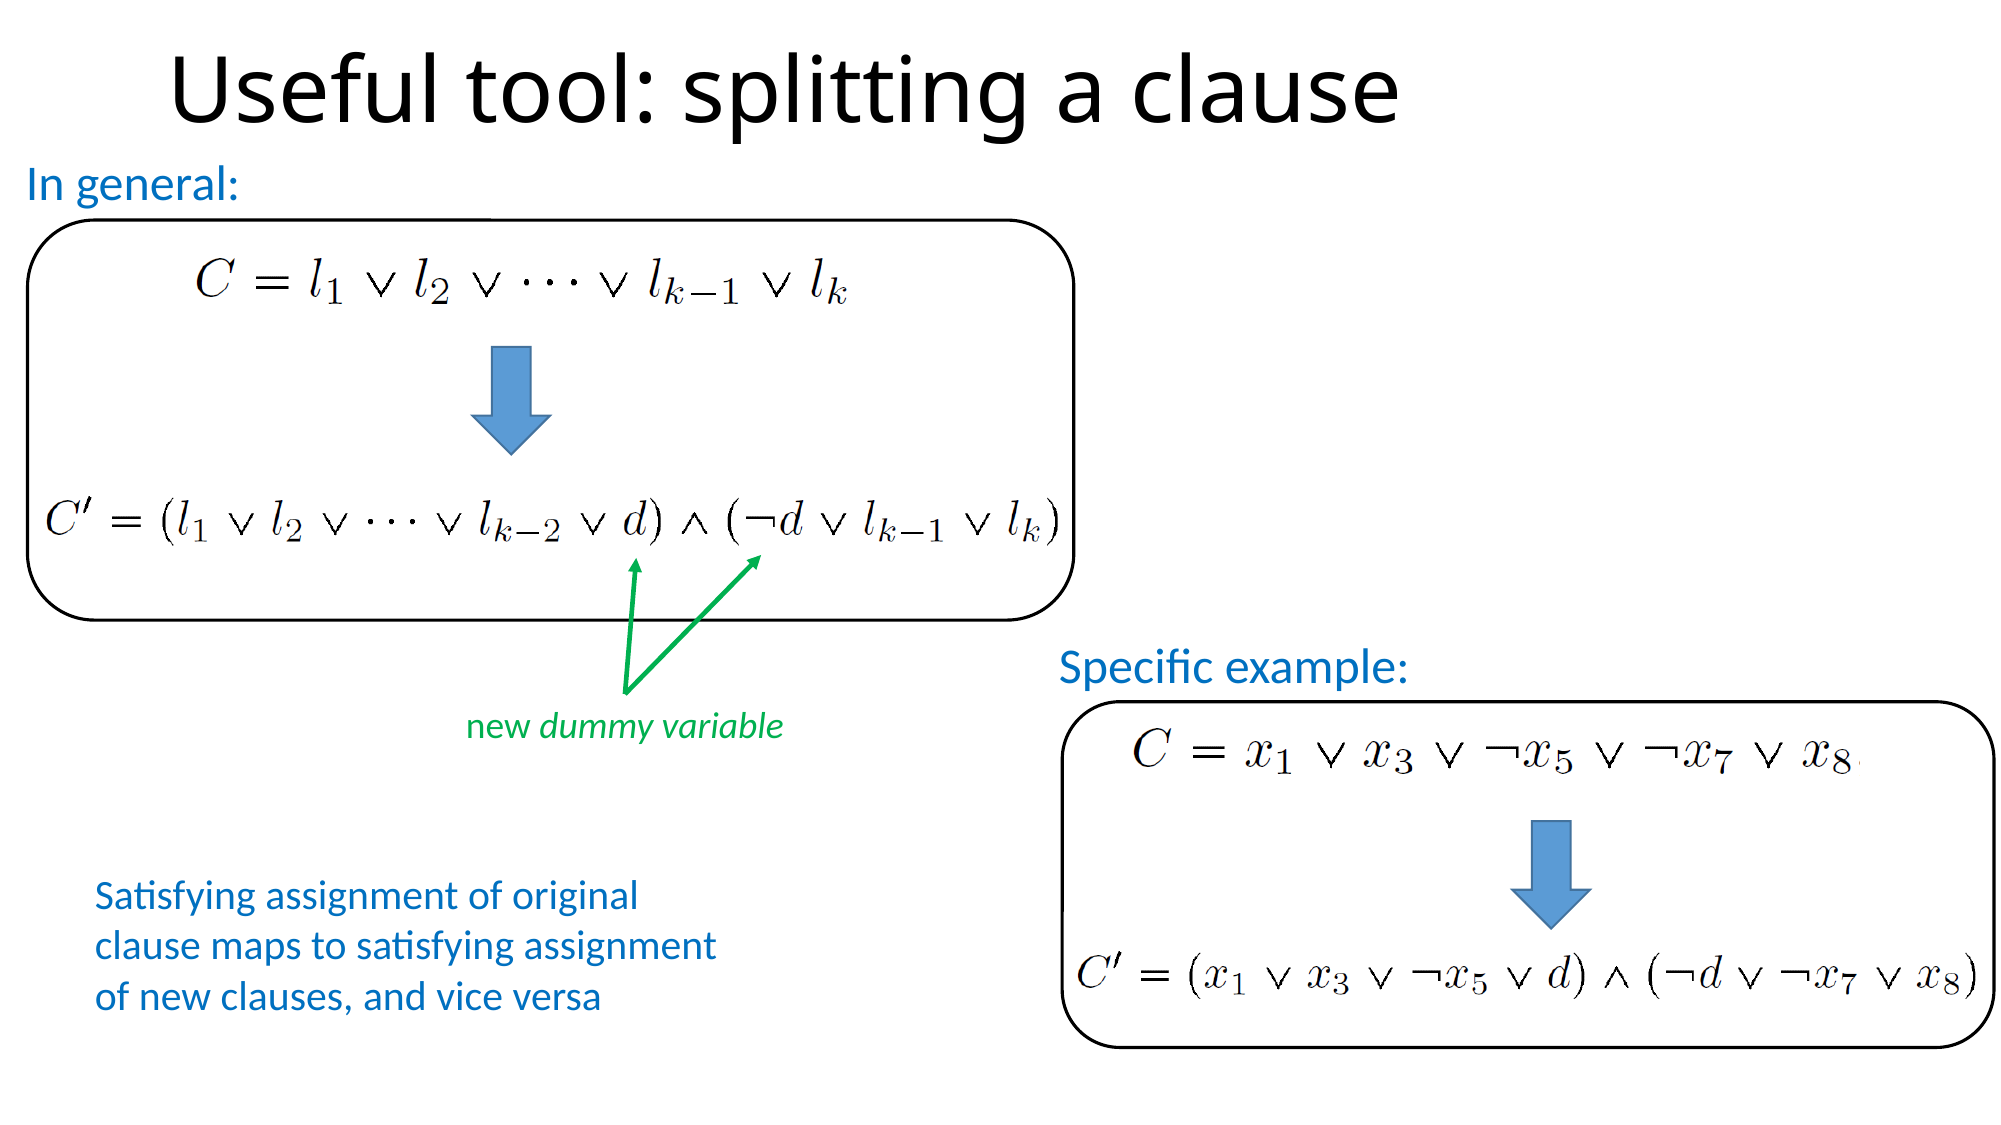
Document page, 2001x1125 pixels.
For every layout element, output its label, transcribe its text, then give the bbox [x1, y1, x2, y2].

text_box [625, 554, 762, 695]
text_box [1061, 700, 1996, 1049]
picture [1073, 944, 1983, 1011]
text_box In general: [11, 142, 256, 218]
text_box new dummy variable [451, 694, 799, 754]
text_box Satisfying assignment of original clause maps to satisfying assignment of new clauses, and vice versa [80, 860, 745, 1026]
text_box Specific example: [1044, 625, 1425, 701]
title Useful tool: splitting a clause [152, 19, 1878, 166]
picture [186, 242, 854, 313]
picture [1128, 721, 1860, 788]
text_box [26, 219, 1075, 622]
picture [37, 481, 1063, 558]
